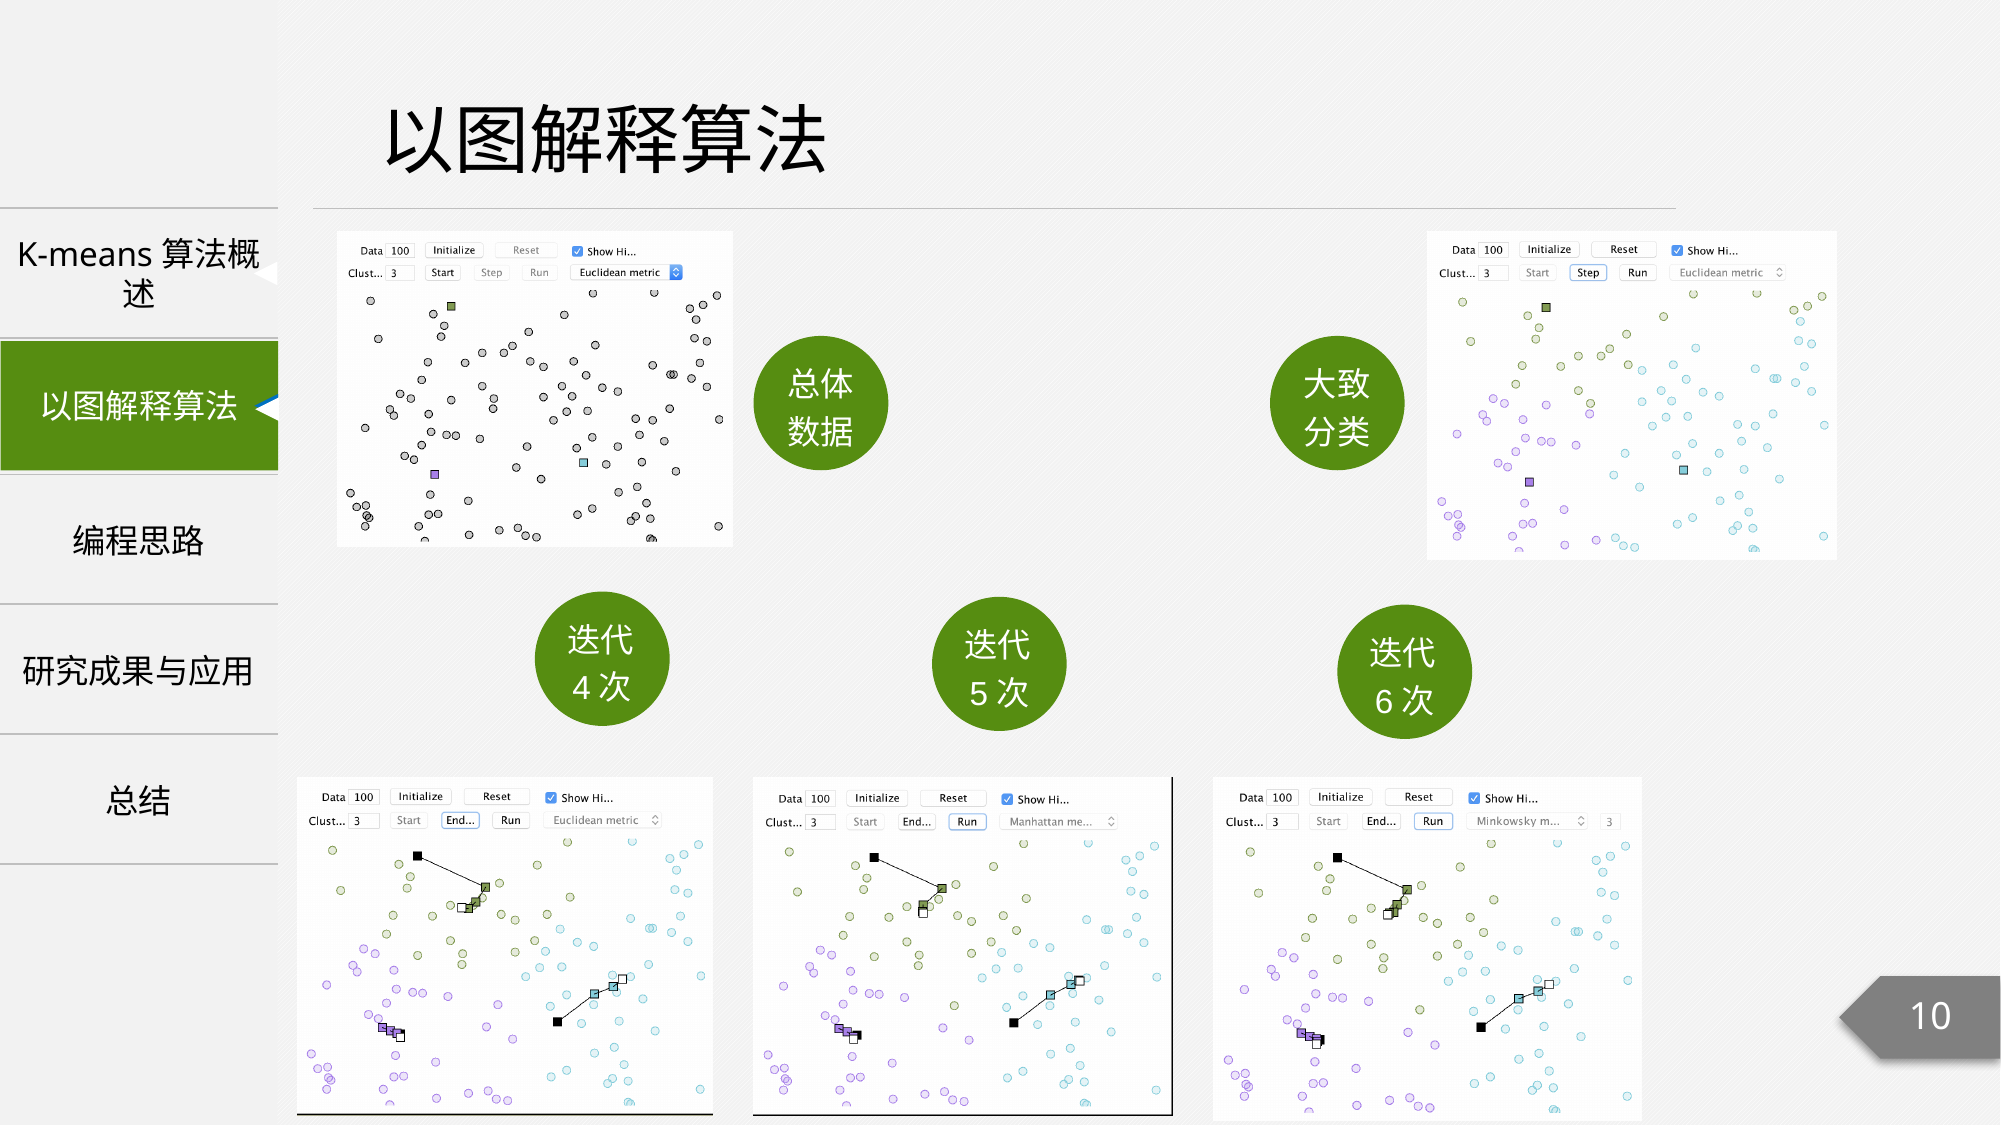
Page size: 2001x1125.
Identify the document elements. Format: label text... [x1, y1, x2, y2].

picture [753, 777, 1173, 1116]
text_box 迭代6次 [1337, 604, 1473, 739]
picture [1213, 777, 1642, 1121]
picture [297, 777, 713, 1116]
text_box 大致分类 [1270, 335, 1405, 471]
text_box 总体数据 [753, 335, 889, 471]
picture [1427, 231, 1837, 560]
text_box 迭代5次 [932, 596, 1067, 731]
text_box 迭代4次 [534, 591, 670, 726]
picture [337, 231, 733, 547]
